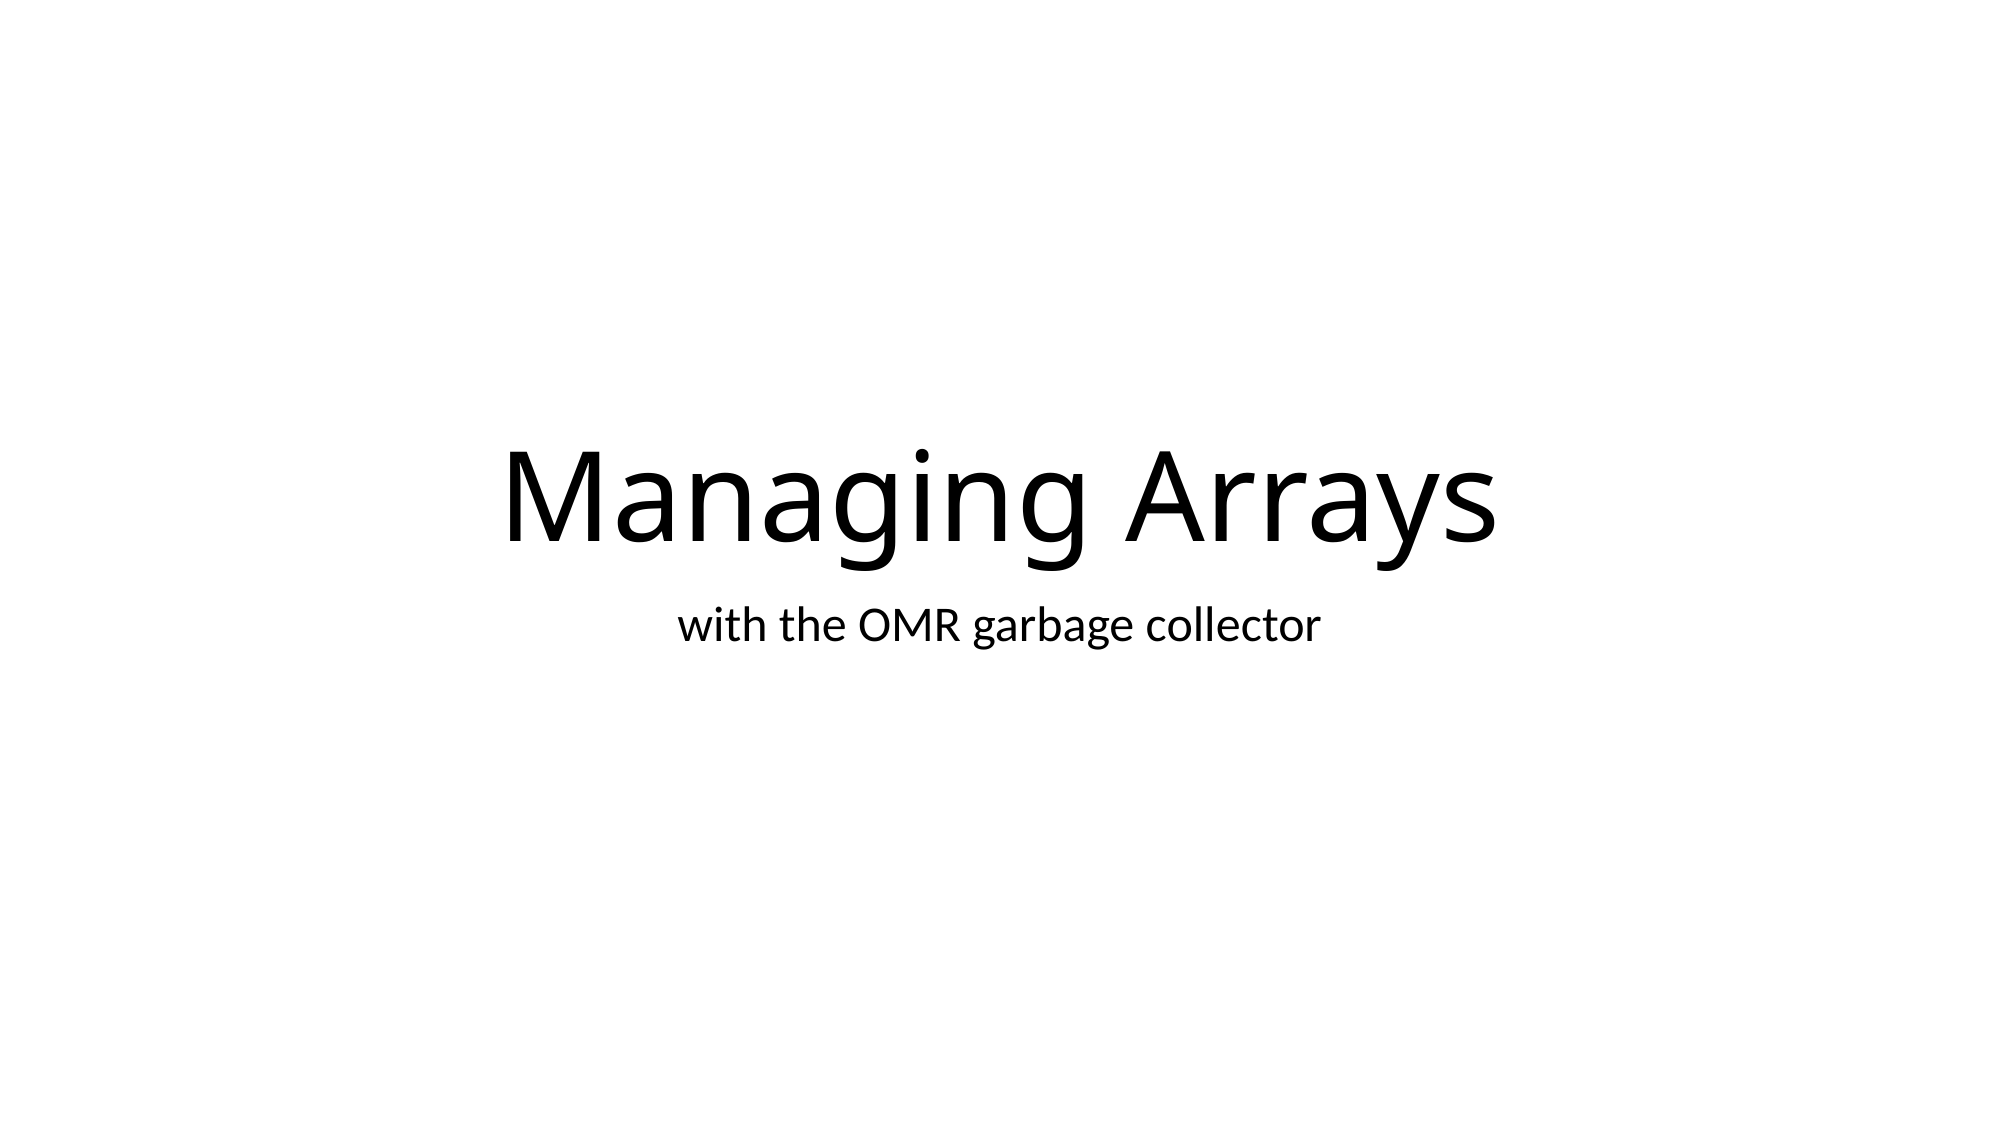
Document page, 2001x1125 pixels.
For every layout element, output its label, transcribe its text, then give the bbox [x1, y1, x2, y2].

title Managing Arrays [249, 184, 1750, 576]
subtitle with the OMR garbage collector [249, 590, 1750, 863]
